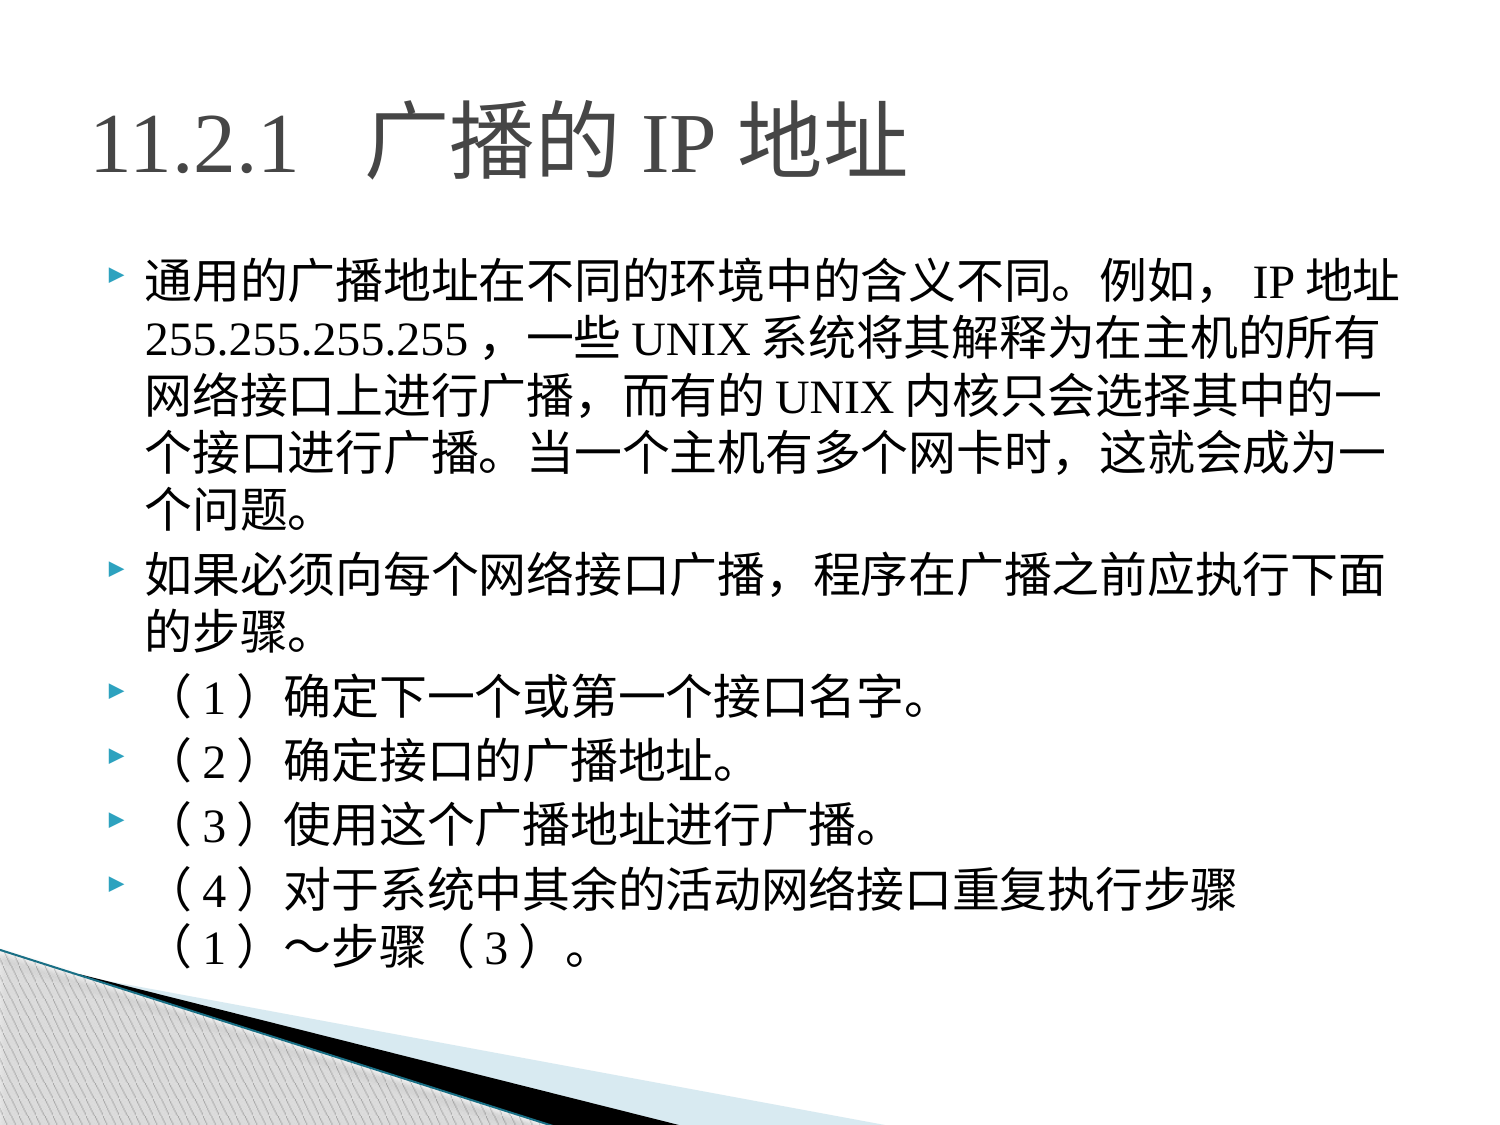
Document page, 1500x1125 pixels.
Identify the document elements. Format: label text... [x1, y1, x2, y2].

list 通用的广播地址在不同的环境中的含义不同。例如，IP地址255.255.255.255，一些UNIX系统将其解释为在主机的所有网络接口上进行广播，而有的UNIX内核只会选择其中的一个接口进行广播。当一个主机有多个网卡时，这就会成为一个问题。 如果必须向每个网络接口广播，程序在广播之前应执行下面的步骤。 （1）确定下一个或第一个接口名字。 （2）确定接口的广播地址。 （3）使用这个广播地址进行广播。 （4）对于系统中其余的活动网络接口重复执行步骤（1）～步骤（3）。 [75, 243, 1425, 986]
title 11.2.1 广播的IP地址 [75, 45, 1425, 233]
